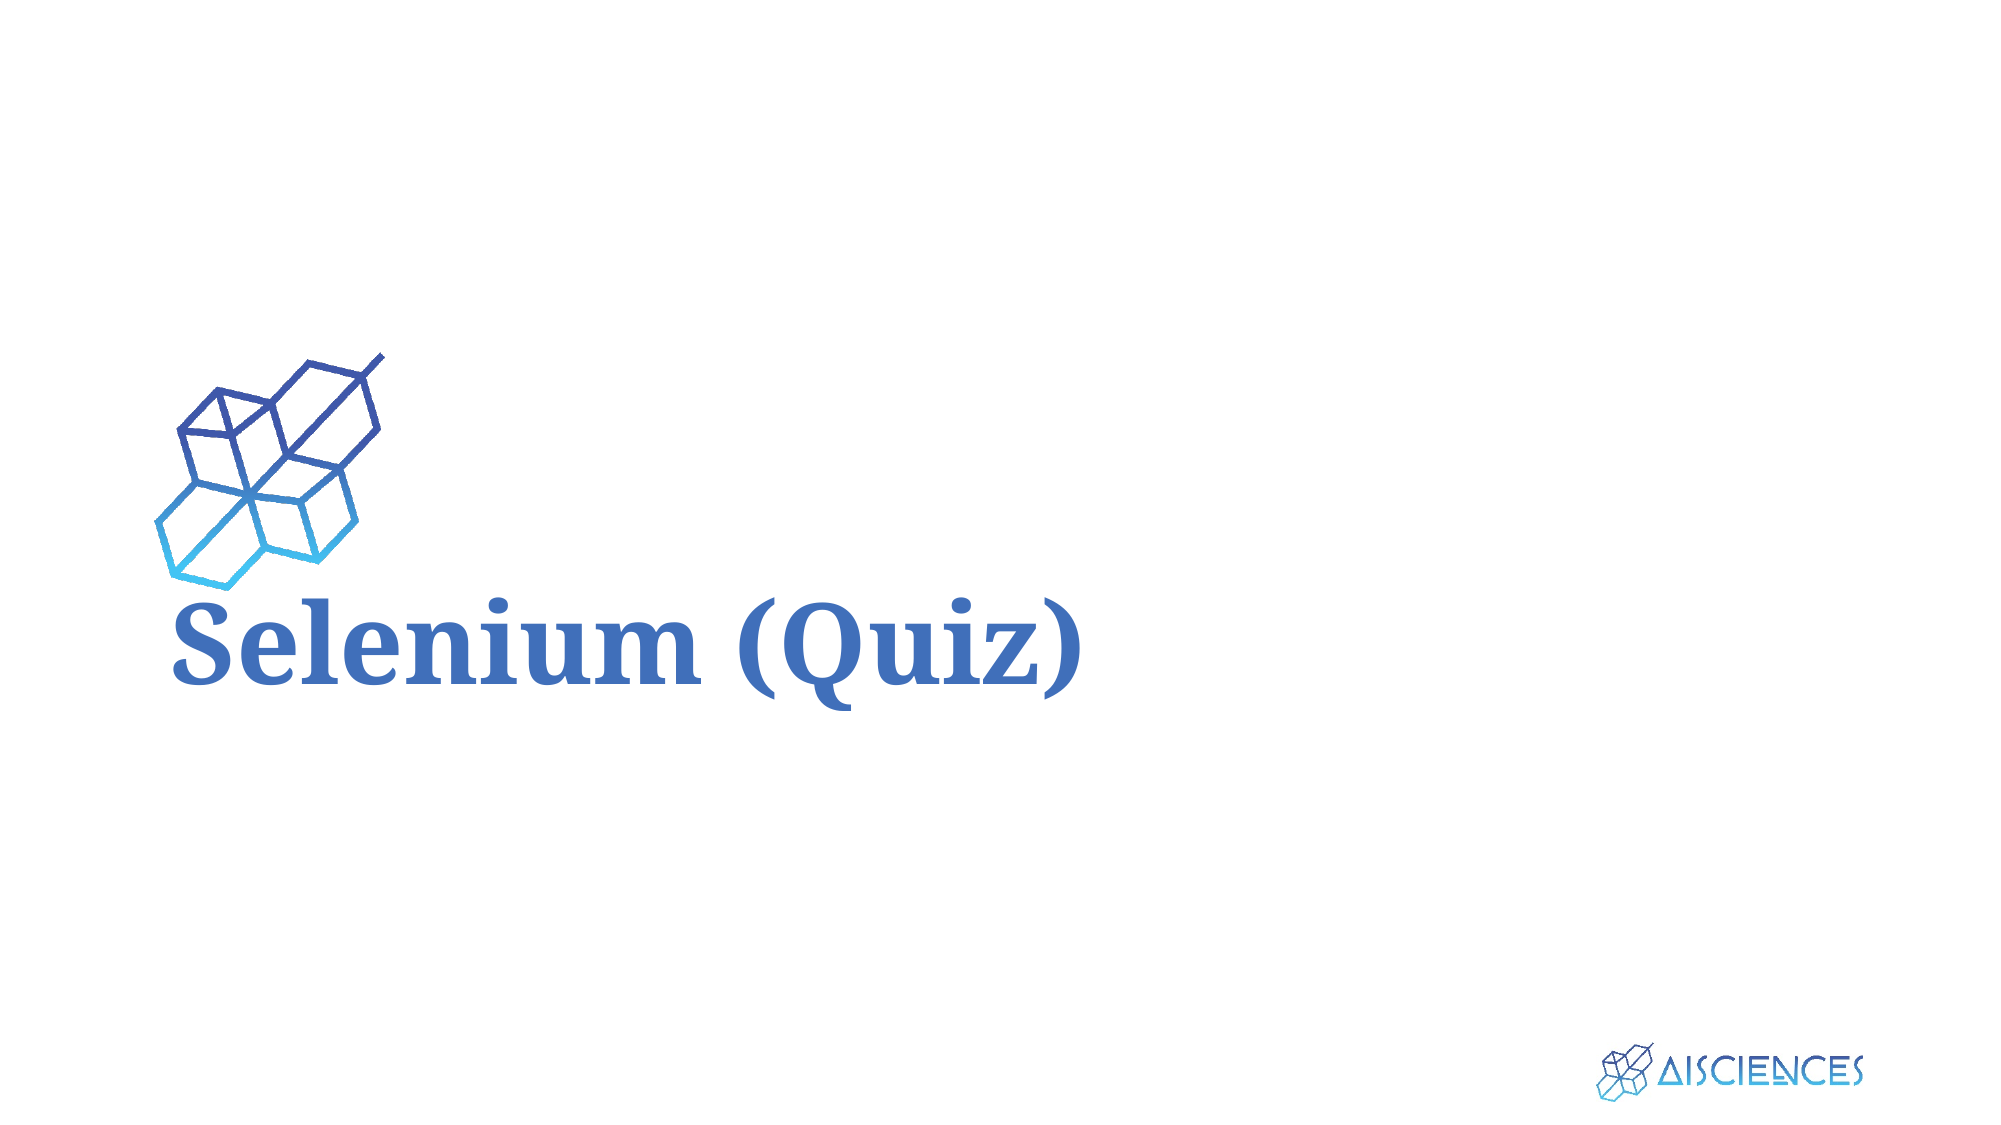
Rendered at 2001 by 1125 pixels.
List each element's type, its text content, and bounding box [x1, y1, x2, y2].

title Selenium (Quiz) [155, 248, 1881, 717]
picture [1596, 1042, 1863, 1102]
